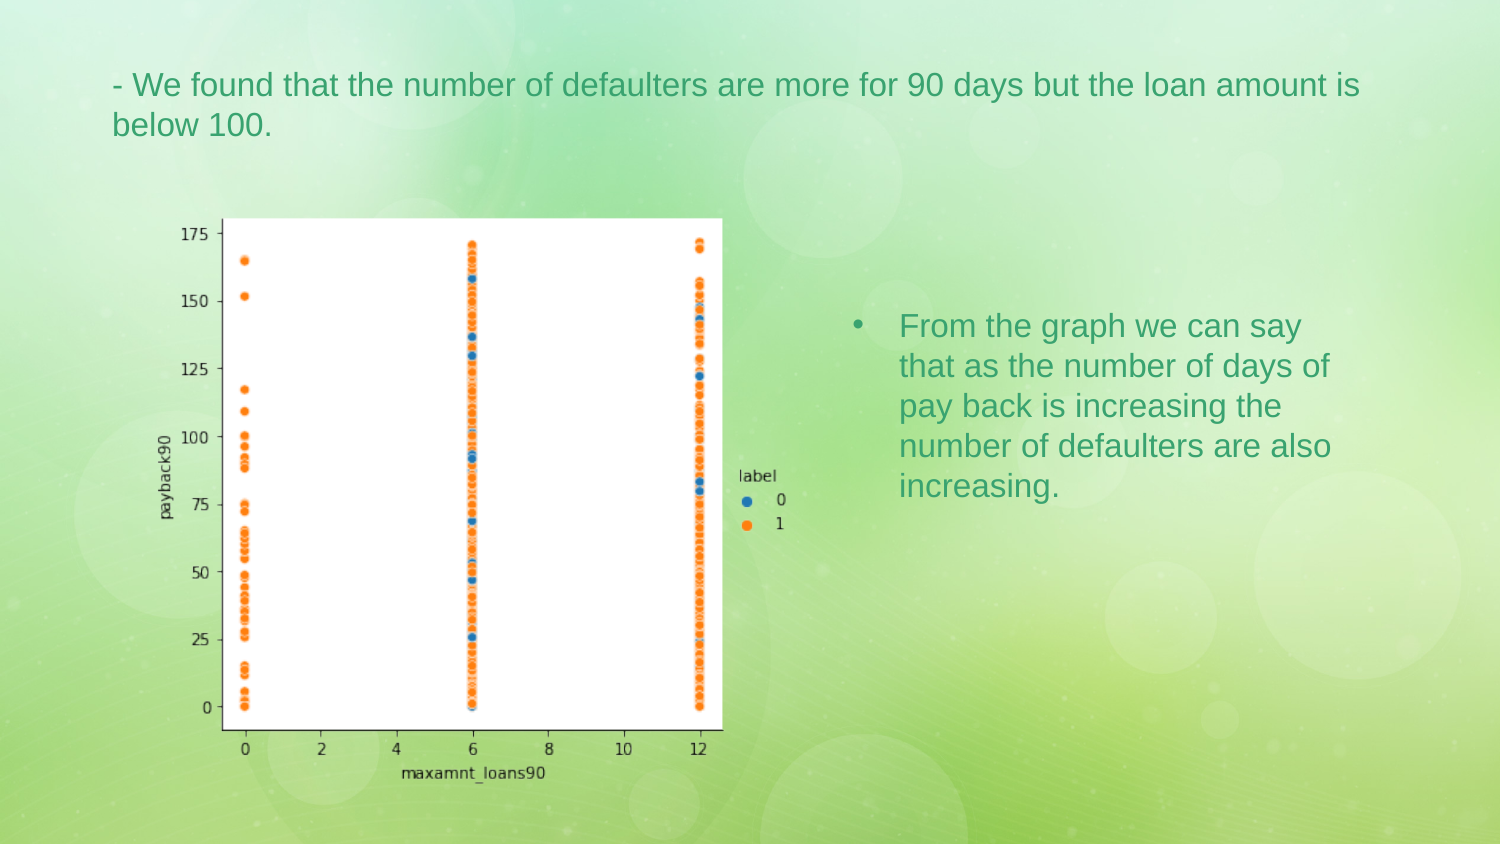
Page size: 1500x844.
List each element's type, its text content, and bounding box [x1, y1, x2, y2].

picture [0, 0, 1500, 844]
text_box From the graph we can say that as the number of days of pay back is increasing the number of defaulters are also increasing. [837, 296, 1360, 512]
text_box - We found that the number of defaulters are more for 90 days but the loan amount is below 100. [97, 55, 1403, 151]
